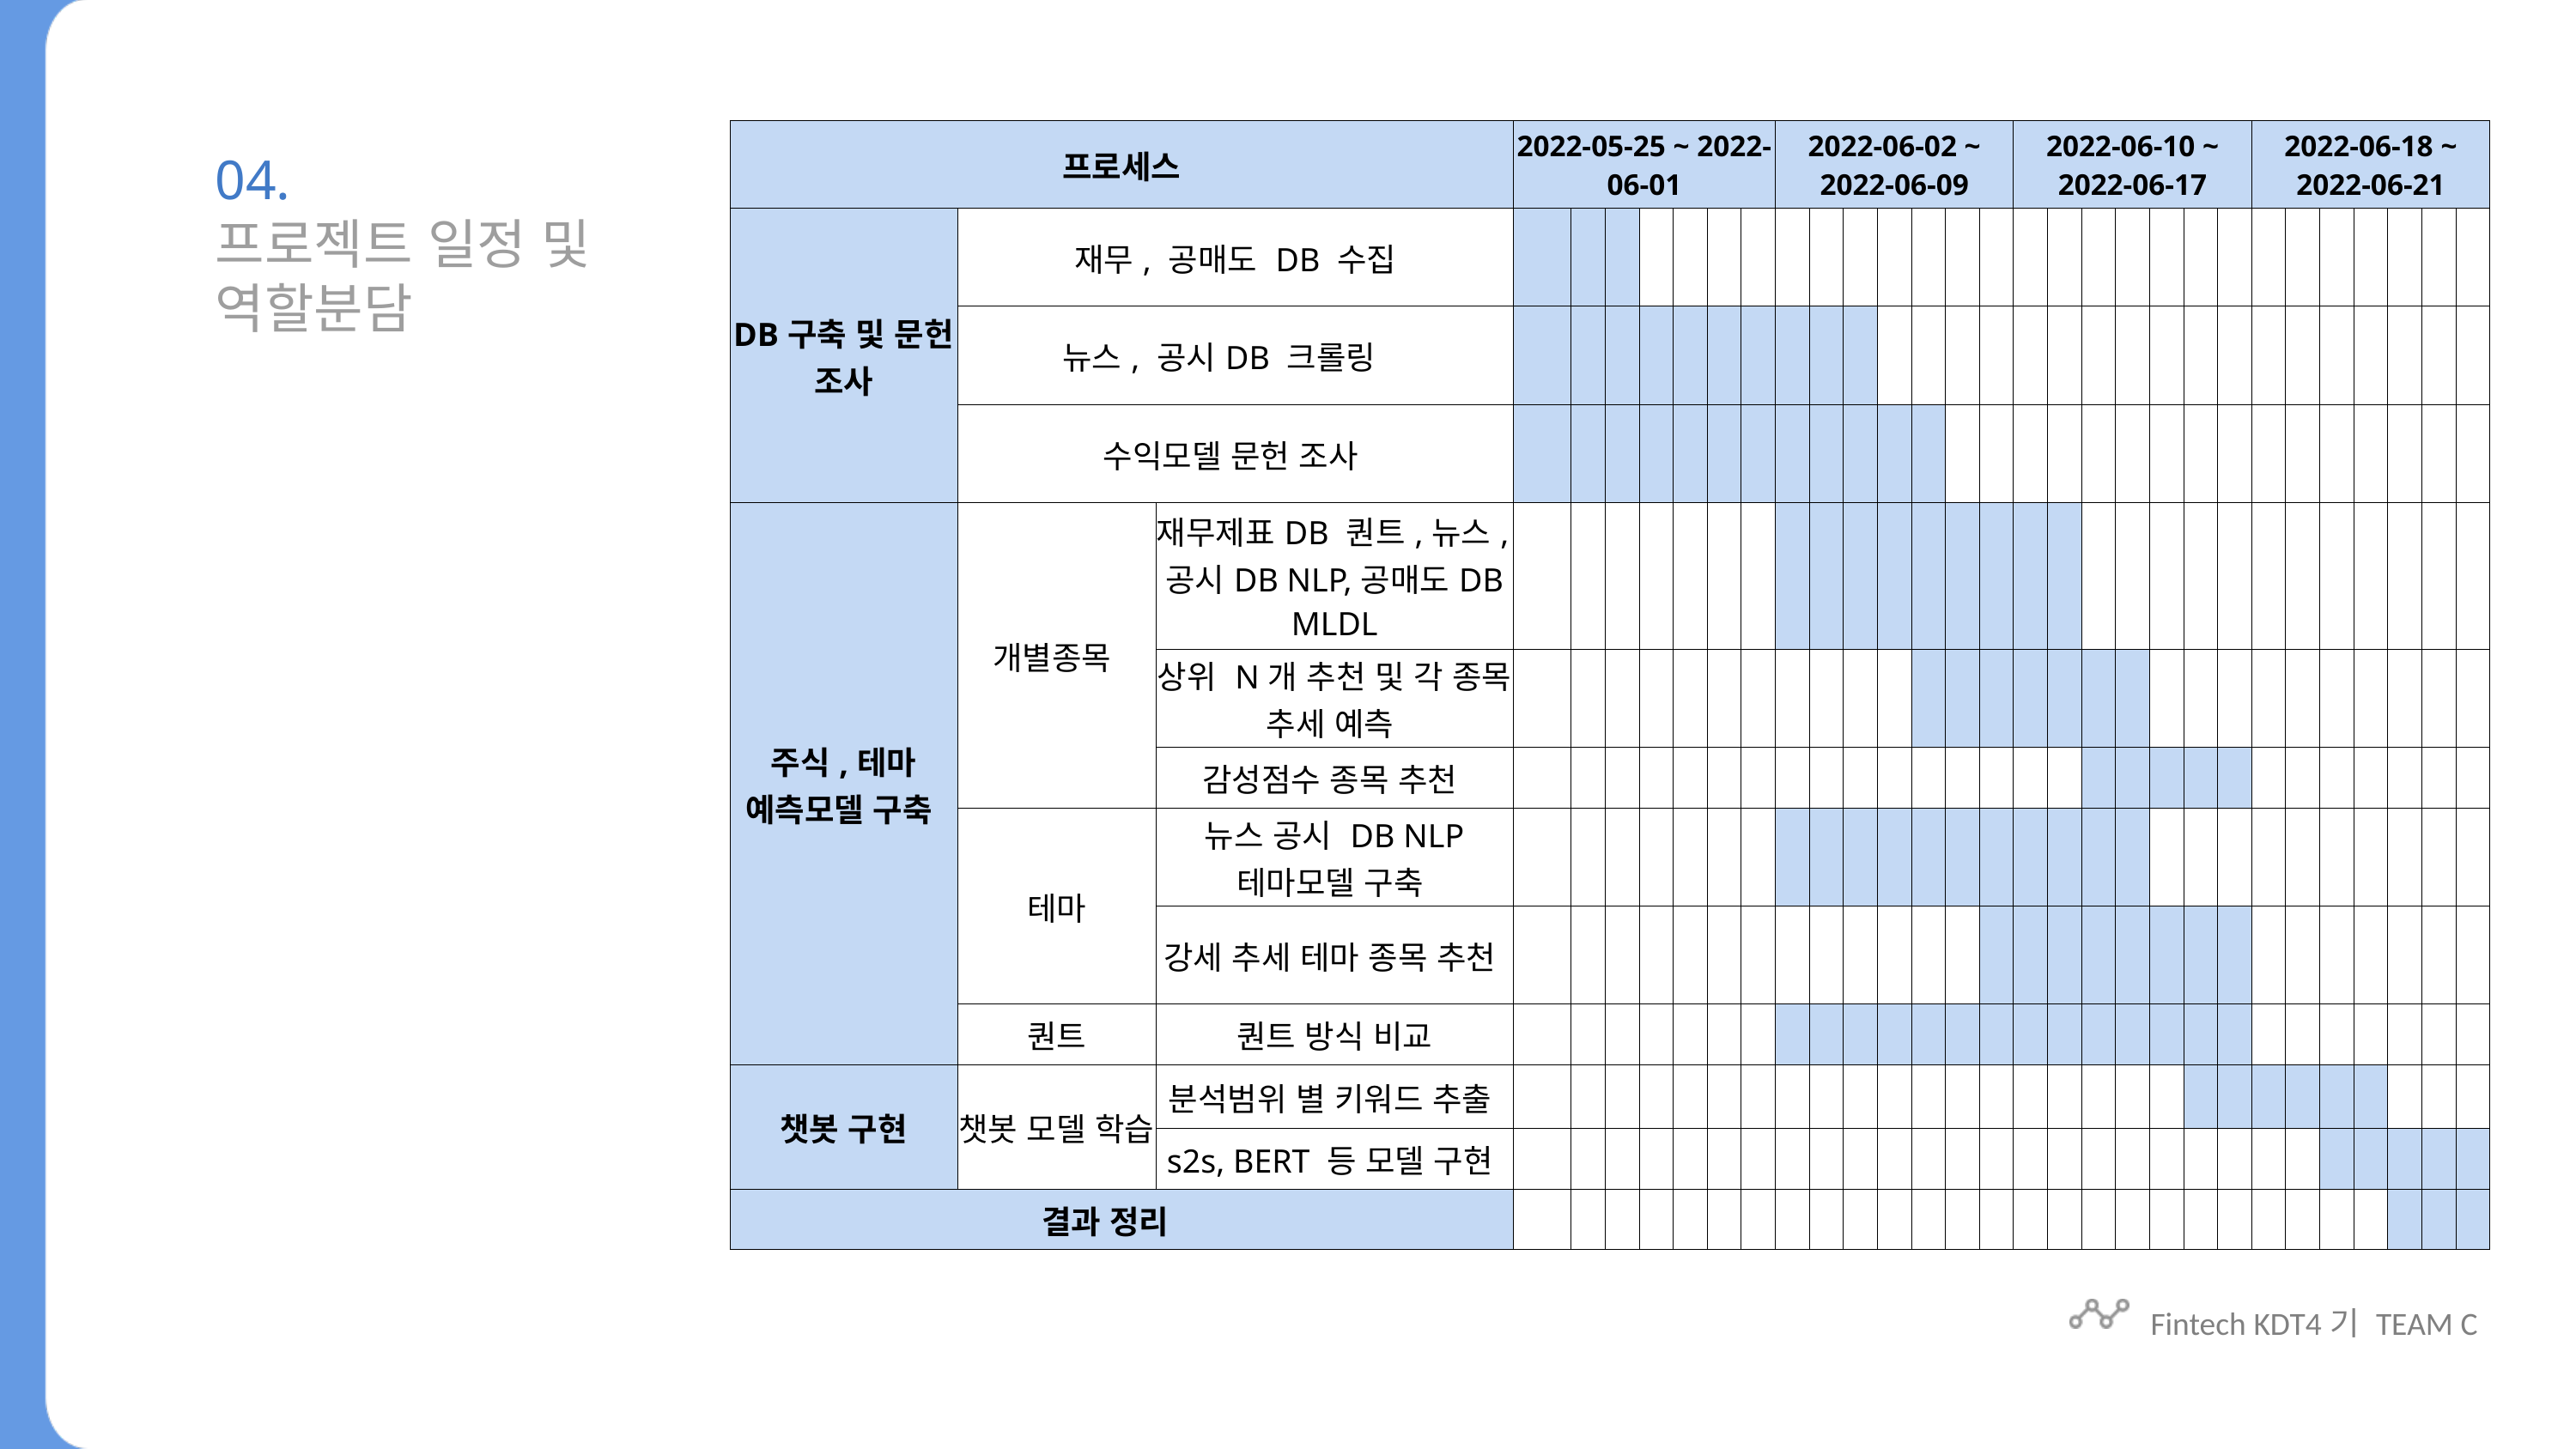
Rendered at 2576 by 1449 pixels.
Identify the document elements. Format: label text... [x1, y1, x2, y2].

table_cell [1640, 1065, 1673, 1128]
table_cell [1606, 809, 1639, 906]
table_cell [2388, 748, 2421, 808]
table_cell [1844, 209, 1877, 306]
table_cell 상위 N개 추천 및 각 종목 추세 예측 [1157, 650, 1513, 747]
table_cell [2320, 906, 2354, 1003]
table_cell [2252, 748, 2285, 808]
table_cell [1946, 1004, 1979, 1064]
table_cell 감성점수 종목 추천 [1157, 748, 1513, 808]
table_cell [2218, 306, 2251, 404]
table_cell [2457, 306, 2489, 404]
table_cell [1708, 405, 1741, 502]
table_cell [1514, 748, 1571, 808]
table_cell [1708, 306, 1741, 404]
table_cell [1810, 209, 1843, 306]
table_cell [1810, 1004, 1843, 1064]
table_cell [2354, 748, 2387, 808]
table_cell [2048, 650, 2081, 747]
table_cell [2116, 1190, 2149, 1249]
table_cell [1878, 405, 1911, 502]
table_cell [1776, 209, 1809, 306]
table_cell [1514, 1129, 1571, 1189]
table_cell [2218, 1190, 2251, 1249]
table_cell [2184, 1065, 2217, 1128]
table_cell [2184, 1190, 2217, 1249]
table_cell [1912, 906, 1945, 1003]
table_cell [1674, 503, 1707, 649]
table_cell [2457, 503, 2489, 649]
table_cell [2082, 650, 2115, 747]
table_cell [1980, 1004, 2013, 1064]
table_cell [1810, 650, 1843, 747]
table_cell [2320, 650, 2354, 747]
table_cell [2082, 209, 2115, 306]
table_cell [2422, 1004, 2456, 1064]
table_cell [1878, 650, 1911, 747]
table_cell [1810, 906, 1843, 1003]
table_cell [2150, 906, 2184, 1003]
table_cell [1810, 748, 1843, 808]
table_cell [2320, 1190, 2354, 1249]
table_cell [2082, 306, 2115, 404]
table_cell [1844, 748, 1877, 808]
table_cell [1571, 809, 1605, 906]
table_cell [2150, 1065, 2184, 1128]
table_cell [2457, 1004, 2489, 1064]
table_cell [2252, 503, 2285, 649]
table_cell [2116, 306, 2149, 404]
table_cell [2354, 306, 2387, 404]
table_cell [2116, 809, 2149, 906]
table_cell [1980, 1065, 2013, 1128]
table_cell [2116, 1129, 2149, 1189]
table_cell [1946, 306, 1979, 404]
table_cell [1946, 650, 1979, 747]
table_cell [1878, 809, 1911, 906]
table_cell [2014, 405, 2047, 502]
table_cell [2388, 1129, 2421, 1189]
table_cell [1606, 1129, 1639, 1189]
table_cell [1674, 1190, 1707, 1249]
table_cell [2116, 748, 2149, 808]
table_cell [1912, 306, 1945, 404]
table_cell [1844, 809, 1877, 906]
table_cell [2422, 809, 2456, 906]
table_cell [1674, 748, 1707, 808]
table_cell [2218, 650, 2251, 747]
table_cell [2218, 906, 2251, 1003]
table_cell [2457, 1065, 2489, 1128]
table_cell [2388, 306, 2421, 404]
text_box Fintech KDT4기 TEAM C [2137, 1296, 2576, 1349]
table_cell [2354, 1129, 2387, 1189]
table_cell [1606, 209, 1639, 306]
table_cell [1844, 1004, 1877, 1064]
table_cell [2218, 748, 2251, 808]
table_cell [2218, 503, 2251, 649]
table_cell 뉴스 공시 DB NLP 테마모델 구축 [1157, 809, 1513, 906]
table_cell [1980, 306, 2013, 404]
table_cell [2252, 1004, 2285, 1064]
table_header 2022-06-10 ~ 2022-06-17 [2014, 121, 2251, 208]
table_cell 챗봇 구현 [731, 1065, 957, 1189]
table_cell [2218, 1129, 2251, 1189]
table_cell [2116, 650, 2149, 747]
table_cell [1571, 1065, 1605, 1128]
table_cell [1708, 809, 1741, 906]
table_cell [1912, 503, 1945, 649]
table_cell [2014, 503, 2047, 649]
table_cell [2422, 503, 2456, 649]
table_cell [2320, 1129, 2354, 1189]
table_cell [2354, 1065, 2387, 1128]
table_cell [1810, 503, 1843, 649]
table_cell [1810, 1190, 1843, 1249]
table_cell [1640, 809, 1673, 906]
table_cell 퀀트 방식 비교 [1157, 1004, 1513, 1064]
table_cell [2422, 306, 2456, 404]
table_cell [2184, 405, 2217, 502]
table_cell [2184, 809, 2217, 906]
table_cell [2286, 405, 2319, 502]
table_cell [1606, 1004, 1639, 1064]
table_cell [1606, 1065, 1639, 1128]
table_header 2022-06-02 ~ 2022-06-09 [1776, 121, 2013, 208]
table_cell 재무제표DB 퀀트,뉴스,공시DB NLP,공매도DB MLDL [1157, 503, 1513, 649]
table_cell [2014, 306, 2047, 404]
table_cell [1606, 906, 1639, 1003]
table_cell [1514, 503, 1571, 649]
table_cell [1810, 1129, 1843, 1189]
table_cell [2184, 1004, 2217, 1064]
table_cell [2150, 306, 2184, 404]
table_cell [2252, 1190, 2285, 1249]
table_cell [1708, 1004, 1741, 1064]
table_cell [1980, 906, 2013, 1003]
table_cell [2014, 1065, 2047, 1128]
table_cell [2388, 209, 2421, 306]
table_cell [1514, 209, 1571, 306]
text_box 04. 프로젝트 일정 및 역할분담 [202, 139, 730, 346]
table_cell 테마 [958, 809, 1156, 1003]
table_cell [1878, 306, 1911, 404]
table_cell [2048, 1065, 2081, 1128]
table_cell [2457, 209, 2489, 306]
table_cell [2388, 906, 2421, 1003]
table_cell [1878, 1004, 1911, 1064]
table_cell s2s, BERT 등 모델 구현 [1157, 1129, 1513, 1189]
table_cell [1640, 405, 1673, 502]
table_cell [1674, 405, 1707, 502]
table_cell [1640, 503, 1673, 649]
table_cell [2082, 1004, 2115, 1064]
table_cell [1708, 209, 1741, 306]
table_cell [1674, 1129, 1707, 1189]
table_cell [2388, 503, 2421, 649]
table_cell [2116, 405, 2149, 502]
table_cell [2286, 306, 2319, 404]
table_cell [1980, 503, 2013, 649]
table_cell [2457, 1129, 2489, 1189]
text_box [2069, 1299, 2129, 1330]
table_cell [2320, 1004, 2354, 1064]
table_cell [2082, 405, 2115, 502]
table_cell [2422, 748, 2456, 808]
table_cell [1571, 1129, 1605, 1189]
table_cell [1912, 748, 1945, 808]
table_cell [2048, 1004, 2081, 1064]
table_cell 수익모델 문헌 조사 [958, 405, 1513, 502]
table_cell [1514, 809, 1571, 906]
table_cell [1741, 650, 1775, 747]
table_cell [2048, 1129, 2081, 1189]
table_cell [2422, 906, 2456, 1003]
table_cell [1708, 650, 1741, 747]
table_cell [2388, 809, 2421, 906]
table_cell [2422, 650, 2456, 747]
table_cell [1844, 1190, 1877, 1249]
table_cell [2422, 209, 2456, 306]
table_header 프로세스 [731, 121, 1513, 208]
table_cell [1514, 1004, 1571, 1064]
table_cell [1878, 1190, 1911, 1249]
table_cell [2320, 503, 2354, 649]
table_cell [2457, 650, 2489, 747]
table_cell [1946, 503, 1979, 649]
table_cell [1980, 1129, 2013, 1189]
table_cell 강세 추세 테마 종목 추천 [1157, 906, 1513, 1003]
table_cell [1674, 809, 1707, 906]
table_cell [2422, 1190, 2456, 1249]
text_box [0, 0, 88, 1449]
table_cell [1912, 1129, 1945, 1189]
table_cell [2184, 906, 2217, 1003]
table_cell [2014, 209, 2047, 306]
table_cell [1776, 306, 1809, 404]
table_cell [2252, 906, 2285, 1003]
table_cell [1708, 1190, 1741, 1249]
table_cell [2354, 405, 2387, 502]
table_cell [2286, 1129, 2319, 1189]
table_cell [2150, 1190, 2184, 1249]
table_cell [1708, 906, 1741, 1003]
table_cell [2048, 809, 2081, 906]
table_cell [2252, 209, 2285, 306]
table_cell [2286, 1004, 2319, 1064]
table_cell [2388, 1190, 2421, 1249]
table_cell [1514, 405, 1571, 502]
table_cell [2388, 405, 2421, 502]
table_cell [2286, 503, 2319, 649]
table_cell [1946, 906, 1979, 1003]
table_cell DB구축 및 문헌 조사 [731, 209, 957, 502]
table_header 2022-06-18 ~ 2022-06-21 [2252, 121, 2489, 208]
table_cell [1640, 906, 1673, 1003]
table_cell [2082, 1190, 2115, 1249]
table_header 2022-05-25 ~ 2022-06-01 [1514, 121, 1775, 208]
table_cell [2354, 650, 2387, 747]
table_cell [1571, 209, 1605, 306]
table_cell [1776, 1004, 1809, 1064]
table_cell [1980, 650, 2013, 747]
table_cell [1571, 1004, 1605, 1064]
table_cell [1980, 1190, 2013, 1249]
table_cell [1741, 503, 1775, 649]
table_cell [1708, 748, 1741, 808]
table_cell [1640, 748, 1673, 808]
table_cell [1946, 209, 1979, 306]
table_cell [1674, 906, 1707, 1003]
table_cell [2457, 748, 2489, 808]
table_cell [2048, 503, 2081, 649]
table_cell [1640, 650, 1673, 747]
table_cell [1741, 1190, 1775, 1249]
table_cell [2457, 809, 2489, 906]
table_cell [1912, 209, 1945, 306]
table_cell [2457, 906, 2489, 1003]
table_cell [1776, 748, 1809, 808]
table_cell [1878, 1129, 1911, 1189]
table_cell [2354, 1190, 2387, 1249]
table_cell [2422, 1129, 2456, 1189]
table_cell [1776, 503, 1809, 649]
table_cell [1912, 1004, 1945, 1064]
table_cell [2457, 405, 2489, 502]
table_cell [1708, 1129, 1741, 1189]
table_cell [2422, 1065, 2456, 1128]
table_cell [2014, 748, 2047, 808]
table_cell [1741, 405, 1775, 502]
table_cell [1878, 1065, 1911, 1128]
table_cell [2354, 906, 2387, 1003]
table_cell [2048, 209, 2081, 306]
table_cell 챗봇 모델 학습 [958, 1065, 1156, 1189]
table_cell [2354, 809, 2387, 906]
table_cell [1741, 209, 1775, 306]
table_cell [1776, 906, 1809, 1003]
table_cell [1844, 405, 1877, 502]
table_cell [1810, 809, 1843, 906]
table_cell [2082, 1129, 2115, 1189]
table_cell [2116, 1004, 2149, 1064]
table_cell [2388, 1004, 2421, 1064]
table_cell [1776, 650, 1809, 747]
table_cell [1844, 1065, 1877, 1128]
table_cell [2354, 1004, 2387, 1064]
table_cell [1514, 650, 1571, 747]
table_cell [1674, 650, 1707, 747]
table_cell [1776, 1190, 1809, 1249]
table_cell [1606, 1190, 1639, 1249]
table_cell [2116, 209, 2149, 306]
table_cell [1674, 1065, 1707, 1128]
table_cell 주식,테마 예측모델 구축 [731, 503, 957, 1064]
table_cell [2184, 1129, 2217, 1189]
table_cell [2184, 650, 2217, 747]
table_cell [1514, 906, 1571, 1003]
table_cell [1912, 405, 1945, 502]
table_cell [1674, 209, 1707, 306]
table_cell 개별종목 [958, 503, 1156, 808]
table_cell [2388, 650, 2421, 747]
table_cell 재무, 공매도 DB 수집 [958, 209, 1513, 306]
table_cell [1878, 209, 1911, 306]
table_cell [1810, 306, 1843, 404]
table_cell [1980, 809, 2013, 906]
table_cell [1844, 503, 1877, 649]
table_cell [1776, 809, 1809, 906]
table_cell [2014, 809, 2047, 906]
table_cell [1741, 906, 1775, 1003]
table_cell [1946, 748, 1979, 808]
table_cell [1640, 306, 1673, 404]
table_cell [2048, 748, 2081, 808]
table_cell [2184, 748, 2217, 808]
table_cell [1810, 1065, 1843, 1128]
table_cell [1640, 1129, 1673, 1189]
table_cell [1606, 748, 1639, 808]
table_cell [1674, 1004, 1707, 1064]
table_cell [1878, 748, 1911, 808]
table_cell [1606, 405, 1639, 502]
table_cell [1606, 503, 1639, 649]
table_cell [2116, 1065, 2149, 1128]
table_cell [2252, 809, 2285, 906]
table_cell [2457, 1190, 2489, 1249]
table_cell [1776, 1065, 1809, 1128]
table_cell [2320, 748, 2354, 808]
table_cell [1844, 650, 1877, 747]
table_cell [1674, 306, 1707, 404]
table_cell [2150, 209, 2184, 306]
table_cell [1946, 1065, 1979, 1128]
table_cell [1878, 503, 1911, 649]
table_cell [2218, 405, 2251, 502]
table_cell [2218, 809, 2251, 906]
table_cell [1946, 1129, 1979, 1189]
table_cell [2014, 1004, 2047, 1064]
table_cell [1980, 209, 2013, 306]
table_cell [1946, 809, 1979, 906]
table_cell [1514, 1065, 1571, 1128]
table_cell [2422, 405, 2456, 502]
table_cell [1640, 1004, 1673, 1064]
table_cell [1640, 1190, 1673, 1249]
table_cell [1571, 650, 1605, 747]
table_cell [2082, 748, 2115, 808]
table_cell [2286, 1190, 2319, 1249]
table_cell [1946, 1190, 1979, 1249]
table_cell [1878, 906, 1911, 1003]
table_cell [2048, 306, 2081, 404]
table_cell [2014, 1190, 2047, 1249]
table_cell [2150, 1004, 2184, 1064]
table_cell [2320, 209, 2354, 306]
table_cell 분석범위 별 키워드 추출 [1157, 1065, 1513, 1128]
table_cell [1980, 748, 2013, 808]
table_cell [2048, 405, 2081, 502]
table_cell [1640, 209, 1673, 306]
table_cell [2150, 503, 2184, 649]
table_cell [2116, 906, 2149, 1003]
table_cell [1571, 503, 1605, 649]
table_cell [2286, 1065, 2319, 1128]
table_cell [2218, 1065, 2251, 1128]
table_cell [2184, 306, 2217, 404]
table_cell [1776, 405, 1809, 502]
table_cell [2320, 1065, 2354, 1128]
table_cell [2320, 405, 2354, 502]
table_cell [1912, 809, 1945, 906]
table_cell [2184, 209, 2217, 306]
table_cell [2150, 748, 2184, 808]
table_cell [2150, 809, 2184, 906]
table_cell [2048, 906, 2081, 1003]
table_cell [2218, 209, 2251, 306]
table_cell [1571, 405, 1605, 502]
table_cell [1844, 906, 1877, 1003]
table_cell [1741, 809, 1775, 906]
table_cell [2150, 405, 2184, 502]
table_cell [1708, 503, 1741, 649]
table_cell [2252, 1065, 2285, 1128]
table_cell [1741, 1129, 1775, 1189]
table_cell [1571, 1190, 1605, 1249]
table_cell [1741, 748, 1775, 808]
table_cell [2014, 1129, 2047, 1189]
table_cell [1571, 748, 1605, 808]
table_cell [2184, 503, 2217, 649]
table_cell [2252, 1129, 2285, 1189]
table_cell [2218, 1004, 2251, 1064]
table_cell [1606, 650, 1639, 747]
table_cell [1912, 1190, 1945, 1249]
table_cell [1810, 405, 1843, 502]
table_cell [2082, 906, 2115, 1003]
table_cell [1741, 306, 1775, 404]
table_cell [2252, 405, 2285, 502]
table_cell [2286, 650, 2319, 747]
table_cell 결과 정리 [731, 1190, 1513, 1249]
table_cell [2048, 1190, 2081, 1249]
table_cell [2286, 209, 2319, 306]
table_cell 뉴스, 공시DB 크롤링 [958, 306, 1513, 404]
table_cell [1776, 1129, 1809, 1189]
table_cell [2014, 906, 2047, 1003]
table_cell [2150, 1129, 2184, 1189]
table_cell [1708, 1065, 1741, 1128]
table_cell [2082, 1065, 2115, 1128]
table_cell [2354, 503, 2387, 649]
table_cell [1844, 1129, 1877, 1189]
table_cell [1844, 306, 1877, 404]
table_cell [2252, 306, 2285, 404]
table_cell [1980, 405, 2013, 502]
table_cell [2082, 809, 2115, 906]
table_cell [2388, 1065, 2421, 1128]
table_cell [1606, 306, 1639, 404]
table_cell [2286, 906, 2319, 1003]
table_cell [1741, 1004, 1775, 1064]
table_cell [2354, 209, 2387, 306]
table_cell [1912, 650, 1945, 747]
table_cell [2320, 306, 2354, 404]
table_cell [2150, 650, 2184, 747]
table_cell [1571, 906, 1605, 1003]
table_cell [2082, 503, 2115, 649]
table_cell [2116, 503, 2149, 649]
table_cell [1912, 1065, 1945, 1128]
table_cell [2286, 809, 2319, 906]
table_cell [2320, 809, 2354, 906]
table_cell [2252, 650, 2285, 747]
table_cell [1571, 306, 1605, 404]
table_cell [2014, 650, 2047, 747]
table_cell [1946, 405, 1979, 502]
table_cell [2286, 748, 2319, 808]
table_cell 퀀트 [958, 1004, 1156, 1064]
table_cell [1741, 1065, 1775, 1128]
table_cell [1514, 306, 1571, 404]
table_cell [1514, 1190, 1571, 1249]
